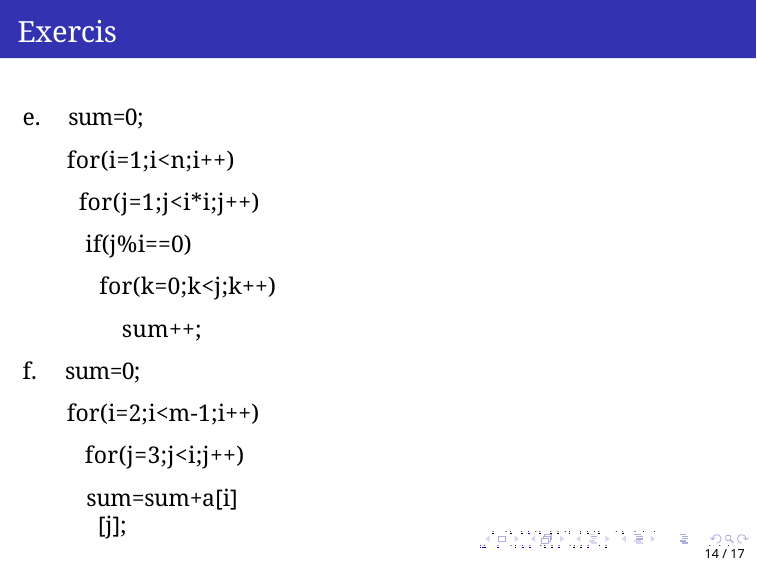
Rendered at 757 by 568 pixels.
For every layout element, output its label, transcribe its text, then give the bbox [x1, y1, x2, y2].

text_box sum=0; for(i=1;i<n;i++) for(j=1;j<i*i;j++) if(j%i==0) for(k=0;k<j;k++) sum++; sum=0; for(i=2;i<m-1;i++) for(j=3;j<i;j++) sum=sum+a[i][j]; [20, 85, 285, 539]
text_box [0, 0, 756, 59]
title Exercise [15, 10, 126, 108]
text_box . . . . . . . . . . . . . . . . . . . . . . . . . . . . . . . . . . . . . . . . 14 / 17 [477, 520, 757, 564]
